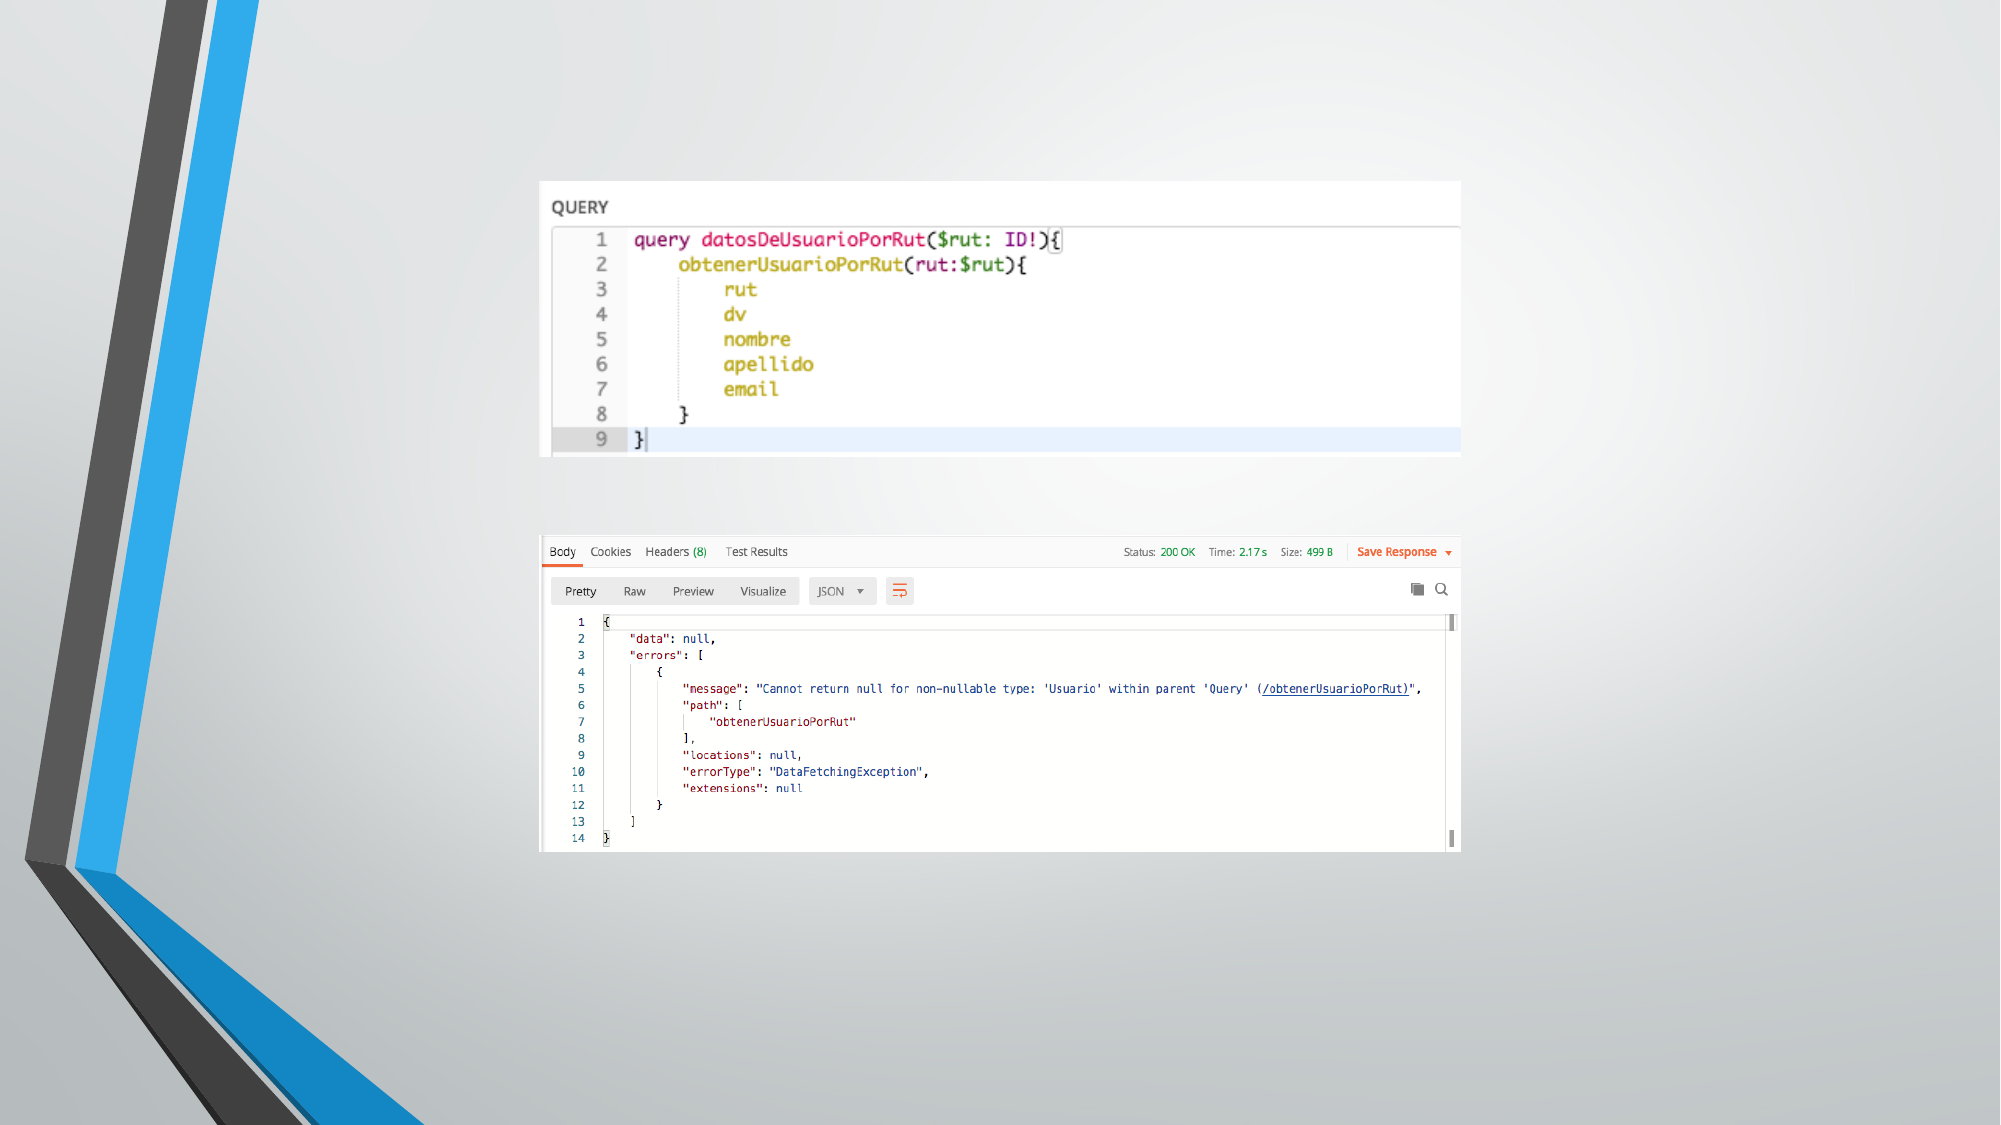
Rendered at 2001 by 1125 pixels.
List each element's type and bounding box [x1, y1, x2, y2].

picture [539, 535, 1461, 852]
picture [539, 180, 1461, 458]
